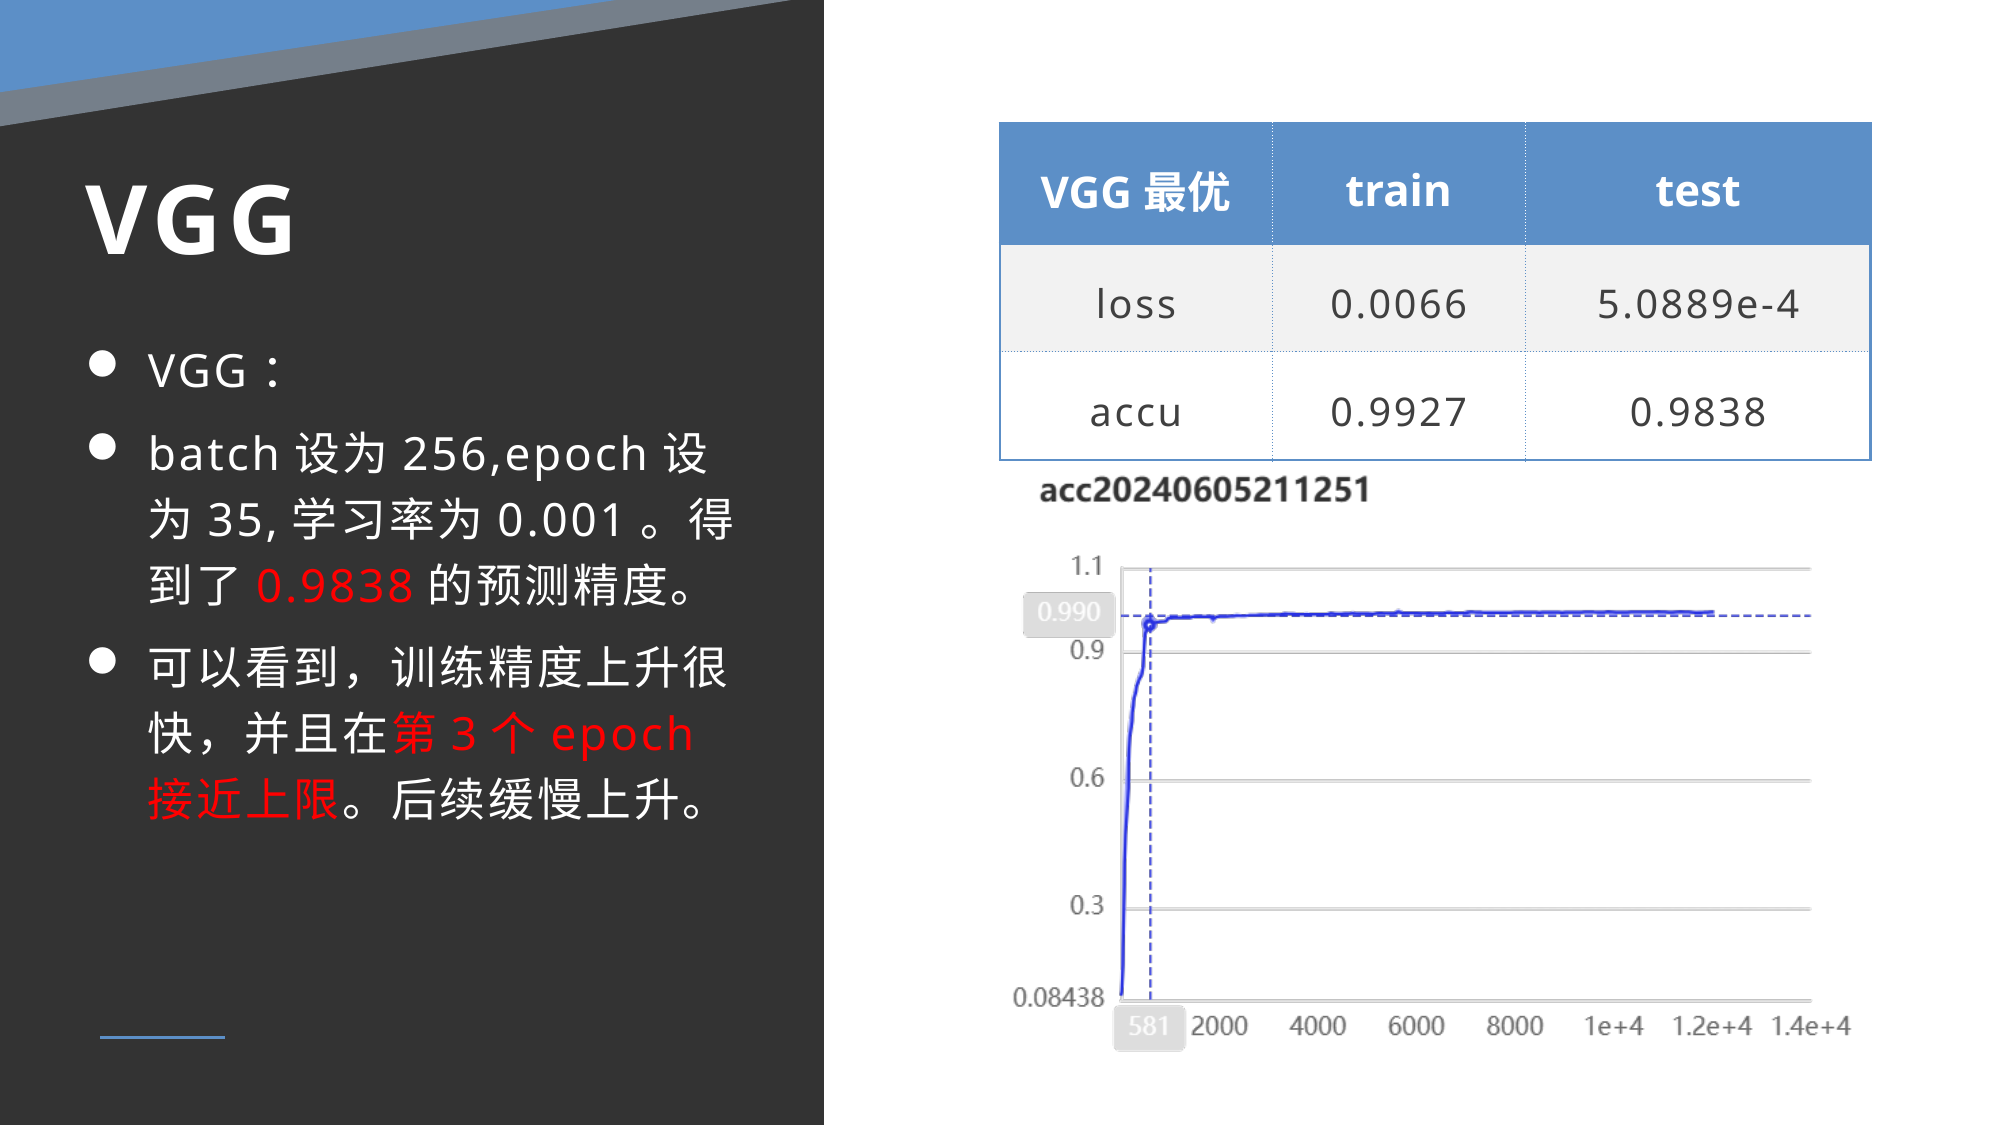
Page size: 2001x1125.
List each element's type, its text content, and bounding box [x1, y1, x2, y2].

table_cell 0.9927 [1272, 352, 1525, 446]
table_header VGG最优 [1001, 125, 1272, 242]
text_box VGG： batch设为256,epoch设为35,学习率为0.001。得到了0.9838的预测精度。 可以看到，训练精度上升很快，并且在第3个epoch接近上限。后续缓慢上升。 [75, 327, 749, 1025]
text_box [0, 0, 825, 1125]
text_box VGG [75, 127, 749, 278]
table_header train [1272, 125, 1525, 242]
table_cell loss [1001, 245, 1272, 352]
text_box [0, 0, 792, 127]
table_cell 0.9838 [1525, 352, 1869, 446]
table_cell 5.0889e-4 [1525, 245, 1869, 352]
table_header test [1525, 125, 1869, 242]
table_cell 0.0066 [1272, 245, 1525, 352]
table_cell accu [1001, 352, 1272, 446]
picture [999, 446, 1871, 1061]
